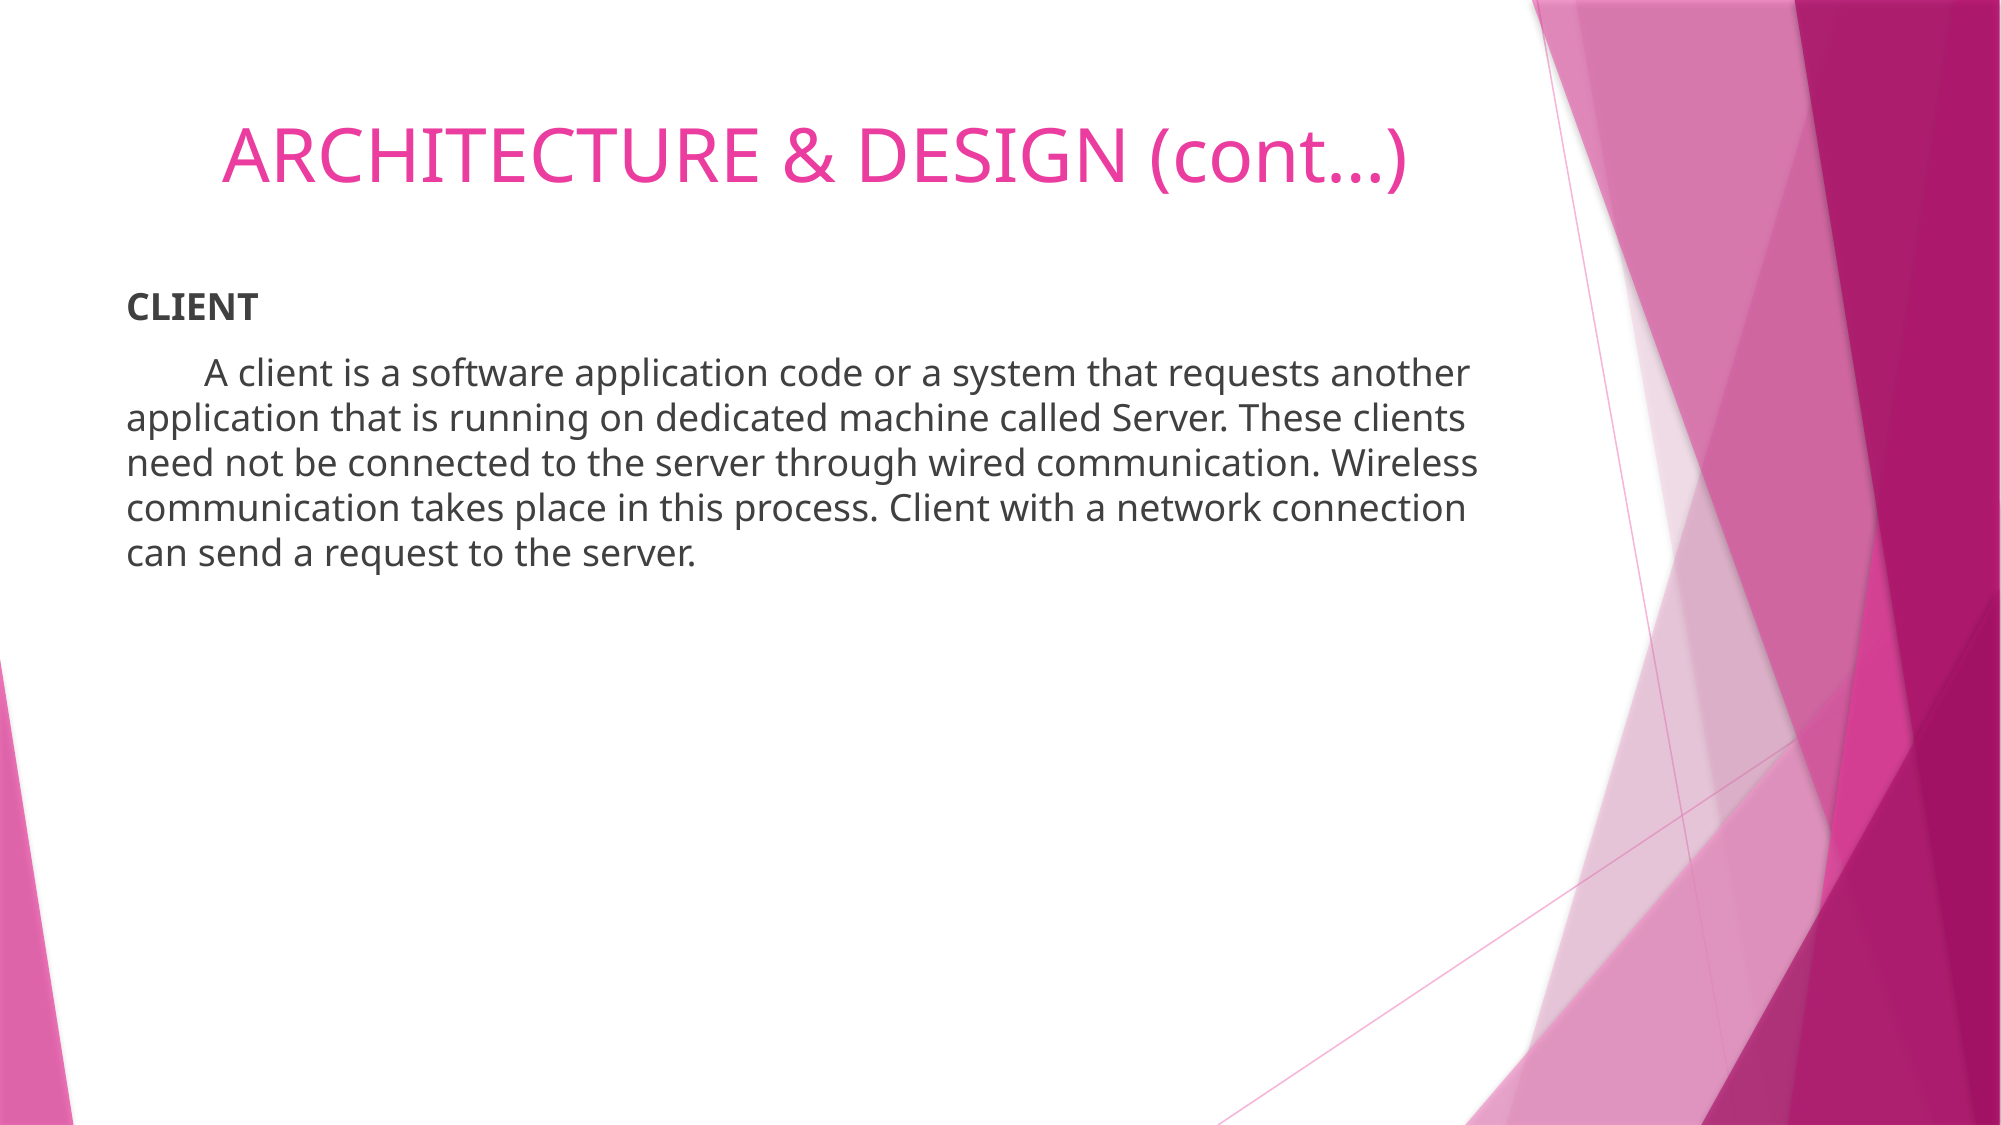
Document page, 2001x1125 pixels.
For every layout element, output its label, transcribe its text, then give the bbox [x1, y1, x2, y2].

title ARCHITECTURE & DESIGN (cont…) [111, 99, 1522, 275]
list CLIENT A client is a software application code or a system that requests another application that is running on dedicated machine called Server. These clients need not be connected to the server through wired communication. Wireless communication takes place in this process. Client with a network connection can send a request to the server. [111, 275, 1522, 1025]
